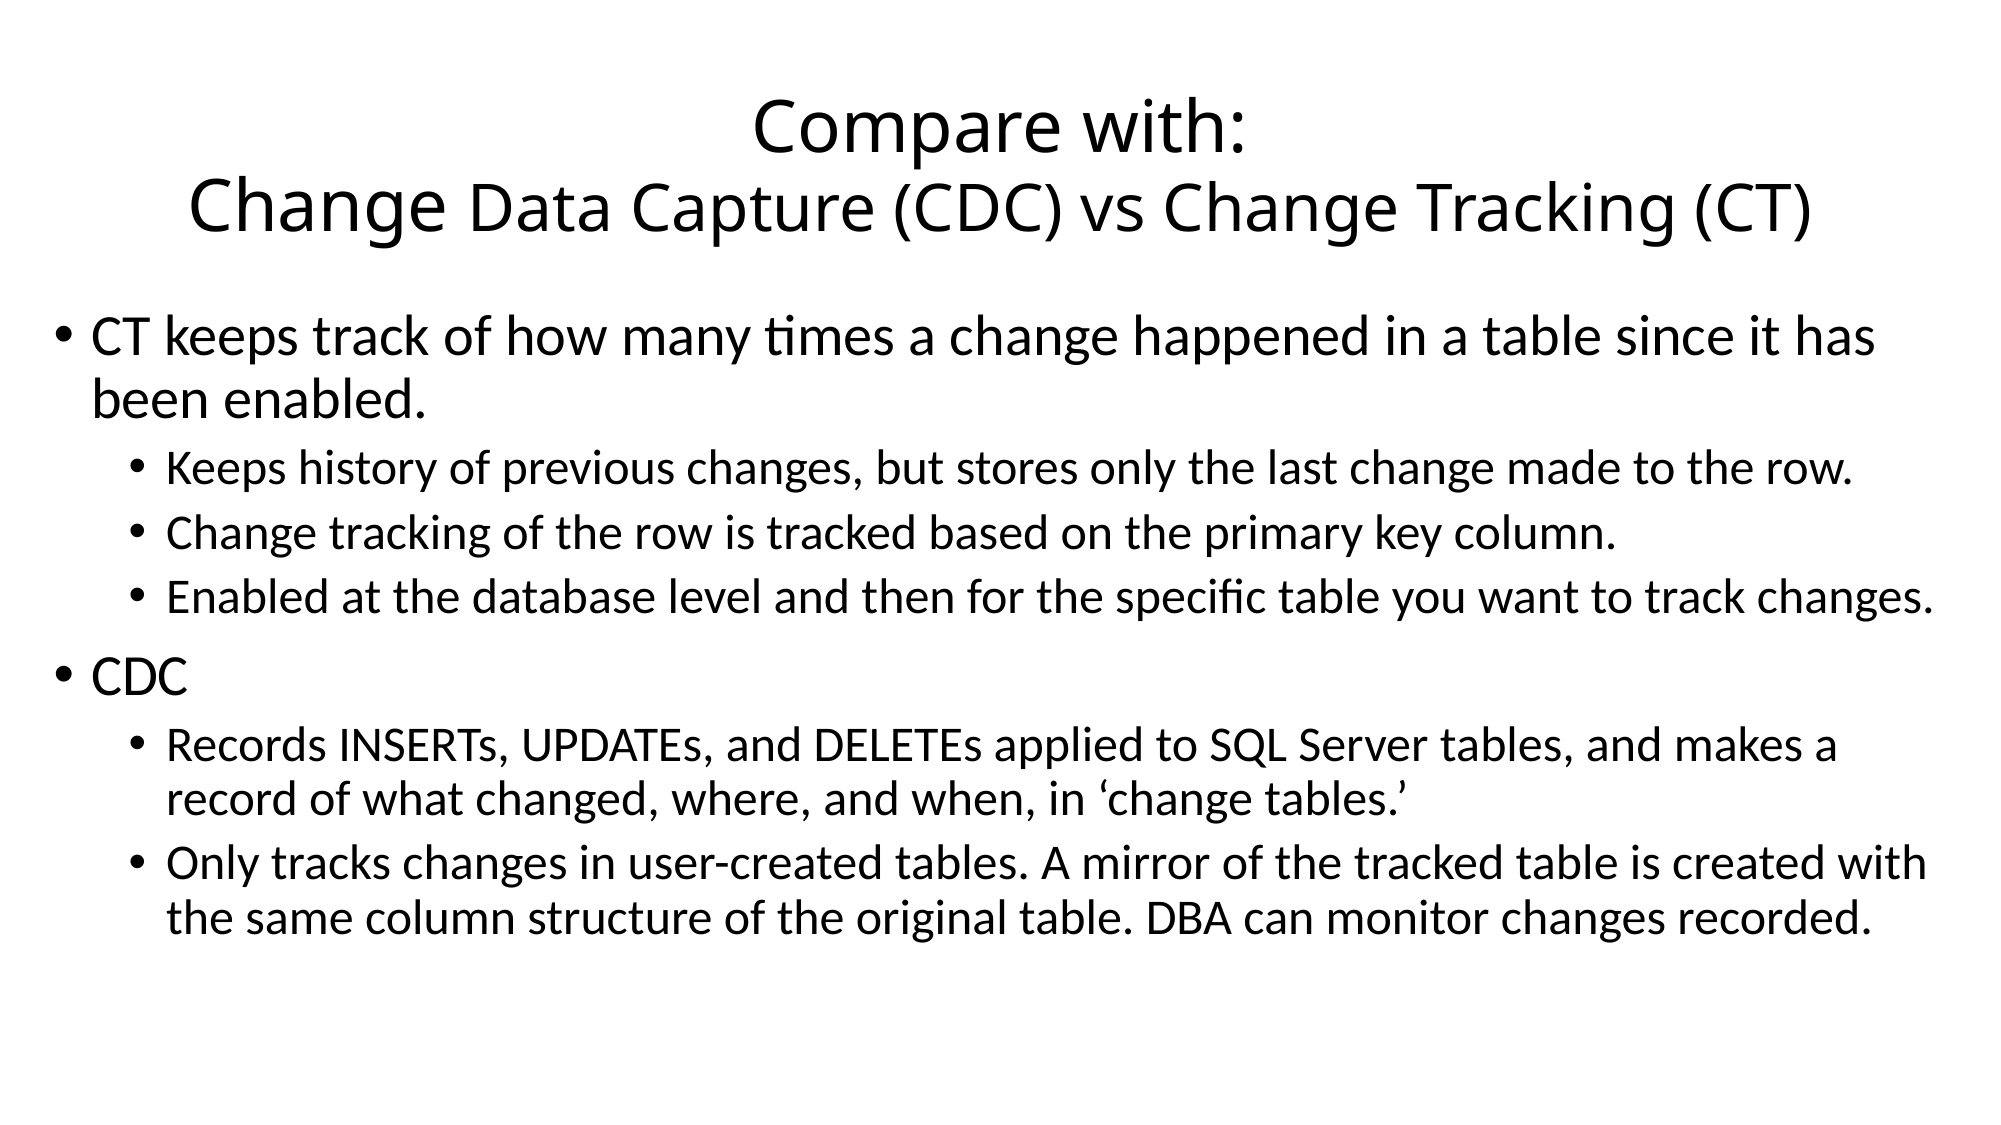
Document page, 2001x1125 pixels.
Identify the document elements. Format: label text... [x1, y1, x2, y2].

title Compare with: Change Data Capture (CDC) vs Change Tracking (CT) [137, 59, 1863, 278]
list CT keeps track of how many times a change happened in a table since it has been enabled. Keeps history of previous changes, but stores only the last change made to the row. Change tracking of the row is tracked based on the primary key column. Enabled at the database level and then for the specific table you want to track changes. CDC Records INSERTs, UPDATEs, and DELETEs applied to SQL Server tables, and makes a record of what changed, where, and when, in ‘change tables.’ Only tracks changes in user-created tables. A mirror of the tracked table is created with the same column structure of the original table. DBA can monitor changes recorded. [38, 297, 1962, 1012]
